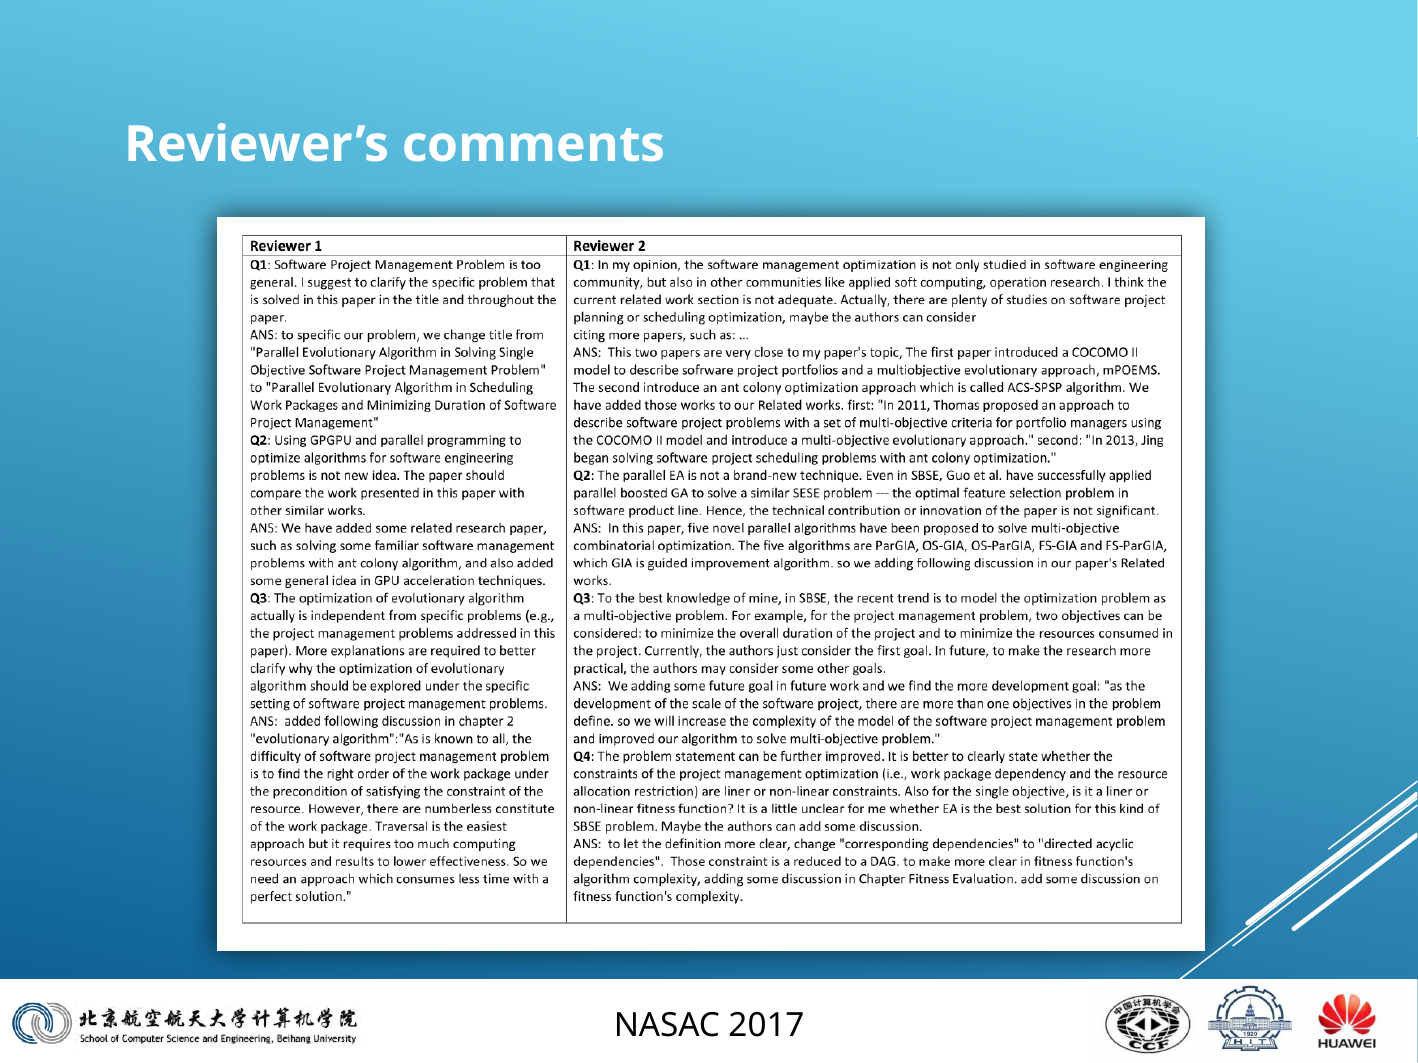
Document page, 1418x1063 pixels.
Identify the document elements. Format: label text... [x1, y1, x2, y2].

picture [4, 995, 366, 1051]
picture [216, 217, 1205, 951]
text_box Reviewer’s comments [109, 104, 1312, 179]
